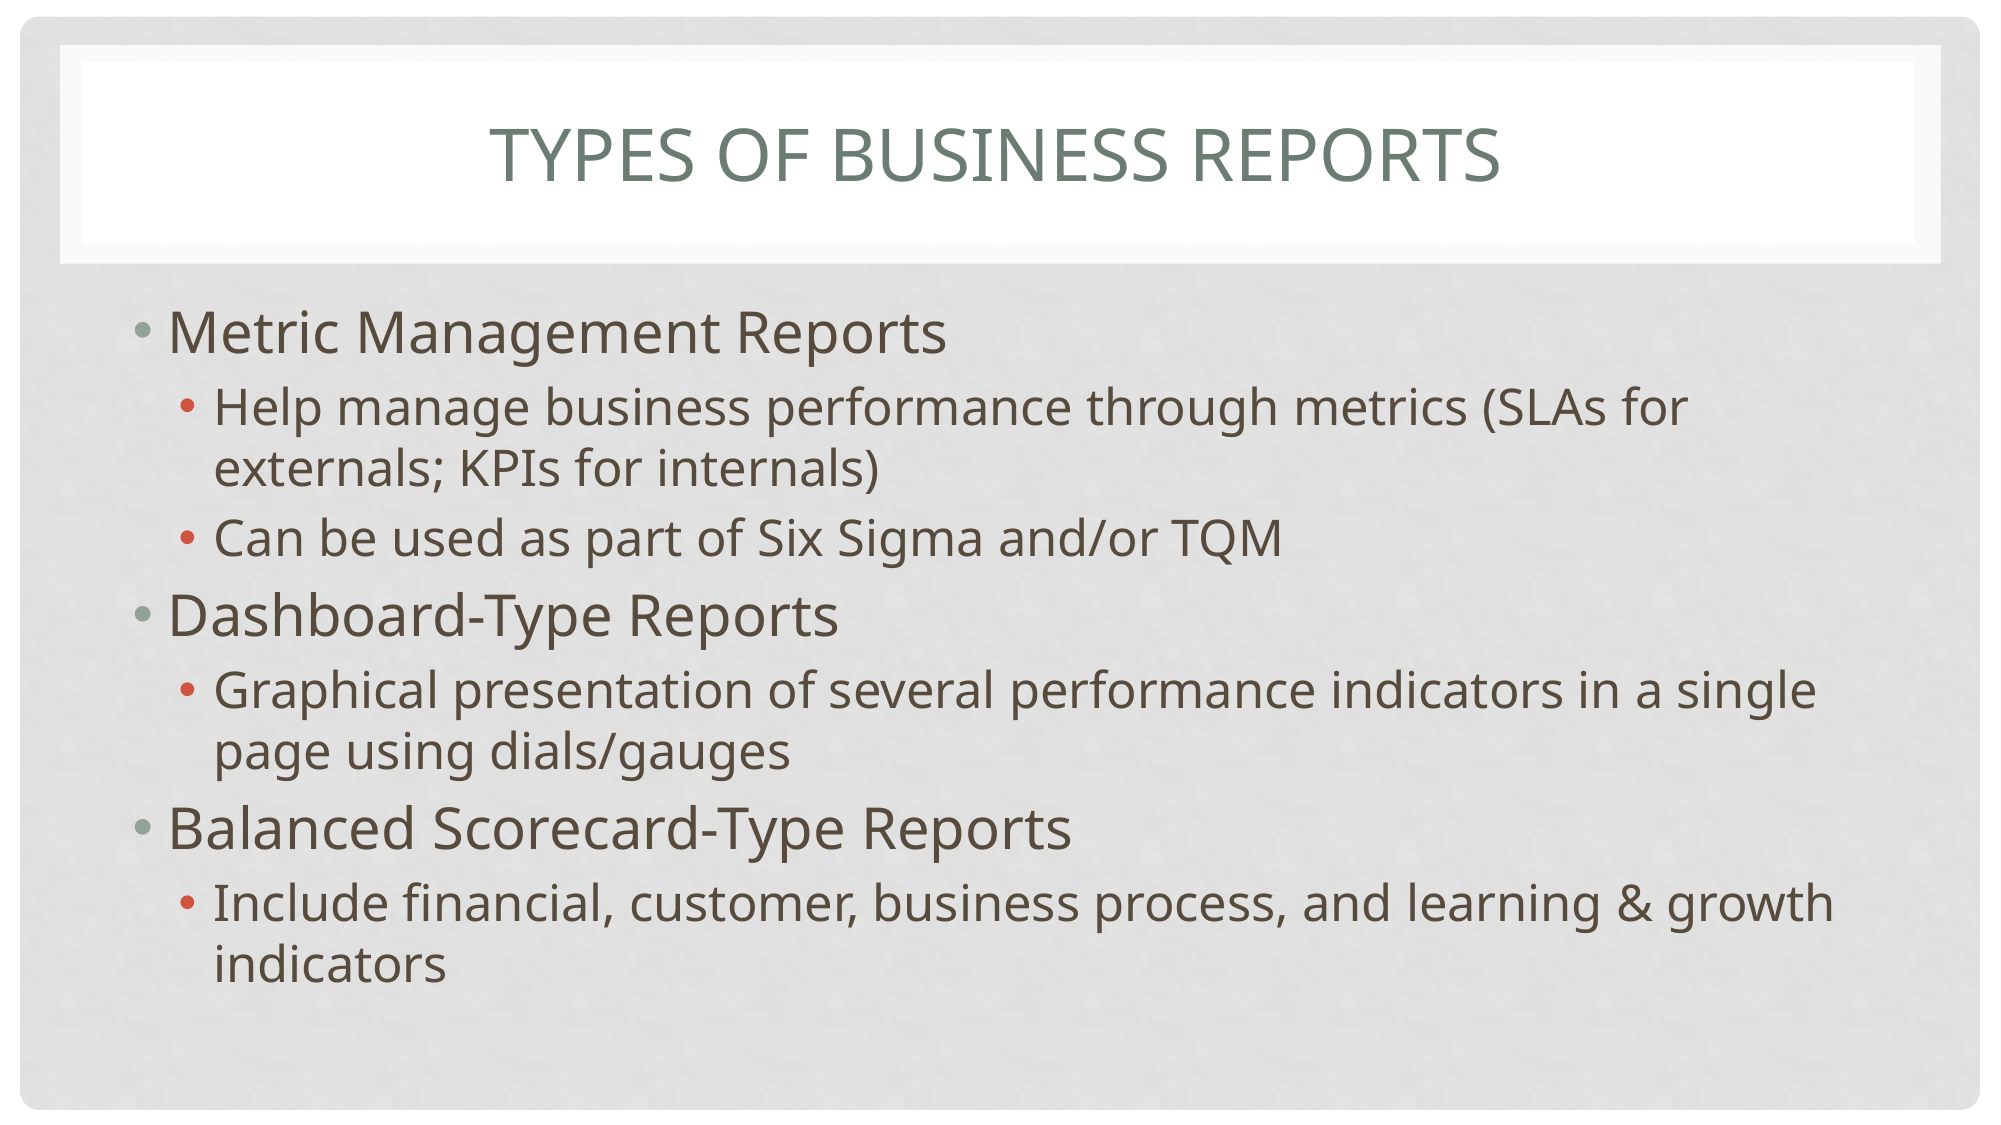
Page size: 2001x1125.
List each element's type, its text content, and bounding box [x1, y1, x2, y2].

list Metric Management Reports Help manage business performance through metrics (SLAs for externals; KPIs for internals) Can be used as part of Six Sigma and/or TQM Dashboard-Type Reports Graphical presentation of several performance indicators in a single page using dials/gauges Balanced Scorecard-Type Reports Include financial, customer, business process, and learning & growth indicators [99, 287, 1900, 1005]
title Types of Business Reports [93, 66, 1900, 238]
